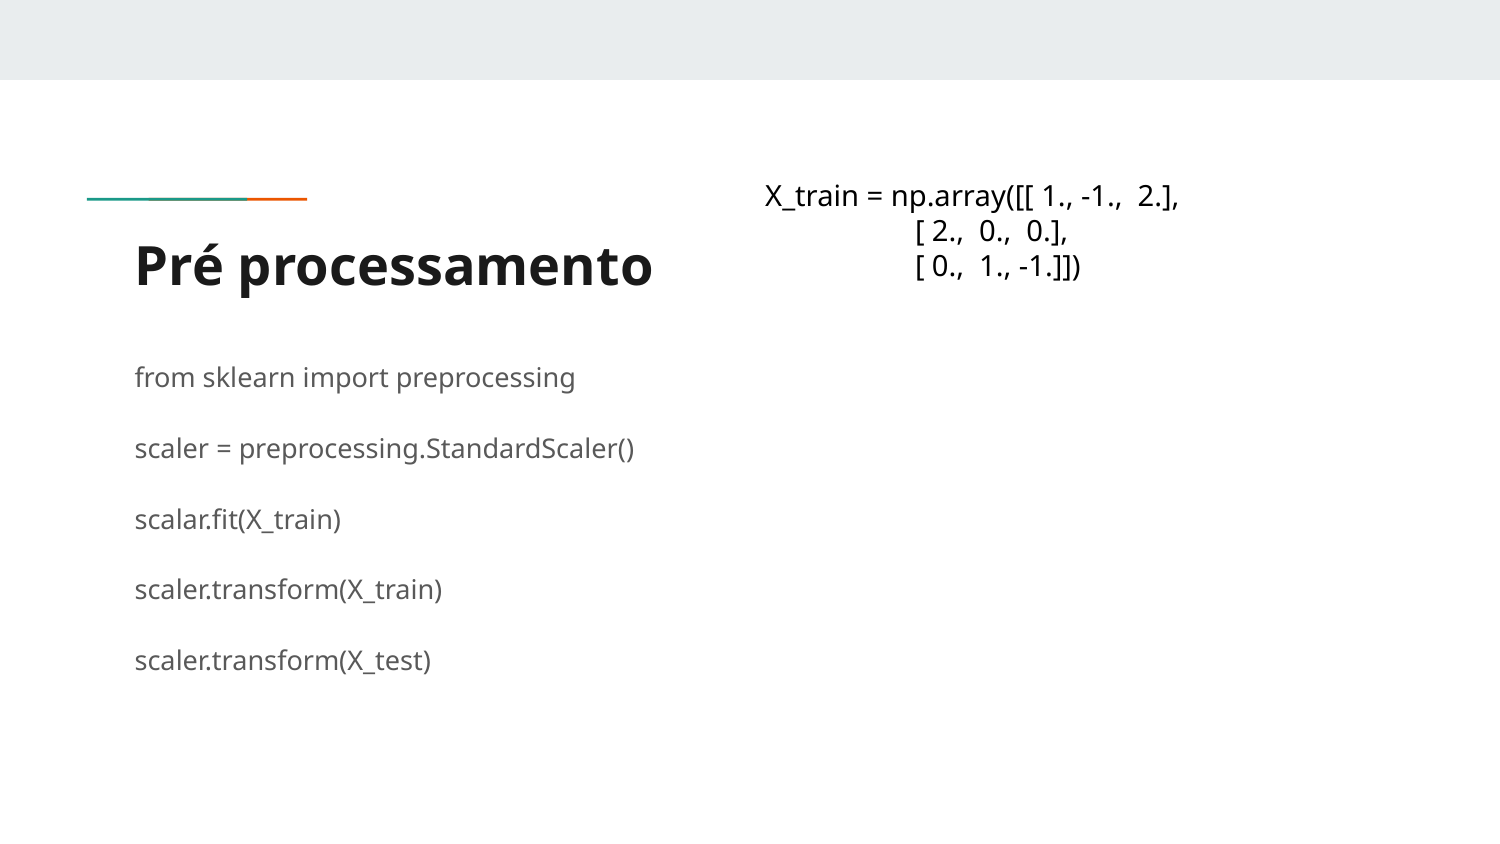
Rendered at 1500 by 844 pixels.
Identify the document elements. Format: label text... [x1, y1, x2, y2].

title Pré processamento [119, 216, 1381, 305]
list from sklearn import preprocessing scaler = preprocessing.StandardScaler() scalar.fit(X_train) scaler.transform(X_train) scaler.transform(X_test) [119, 341, 1381, 712]
text_box X_train = np.array([[ 1., -1., 2.], [ 2., 0., 0.], [ 0., 1., -1.]]) [750, 162, 1450, 245]
